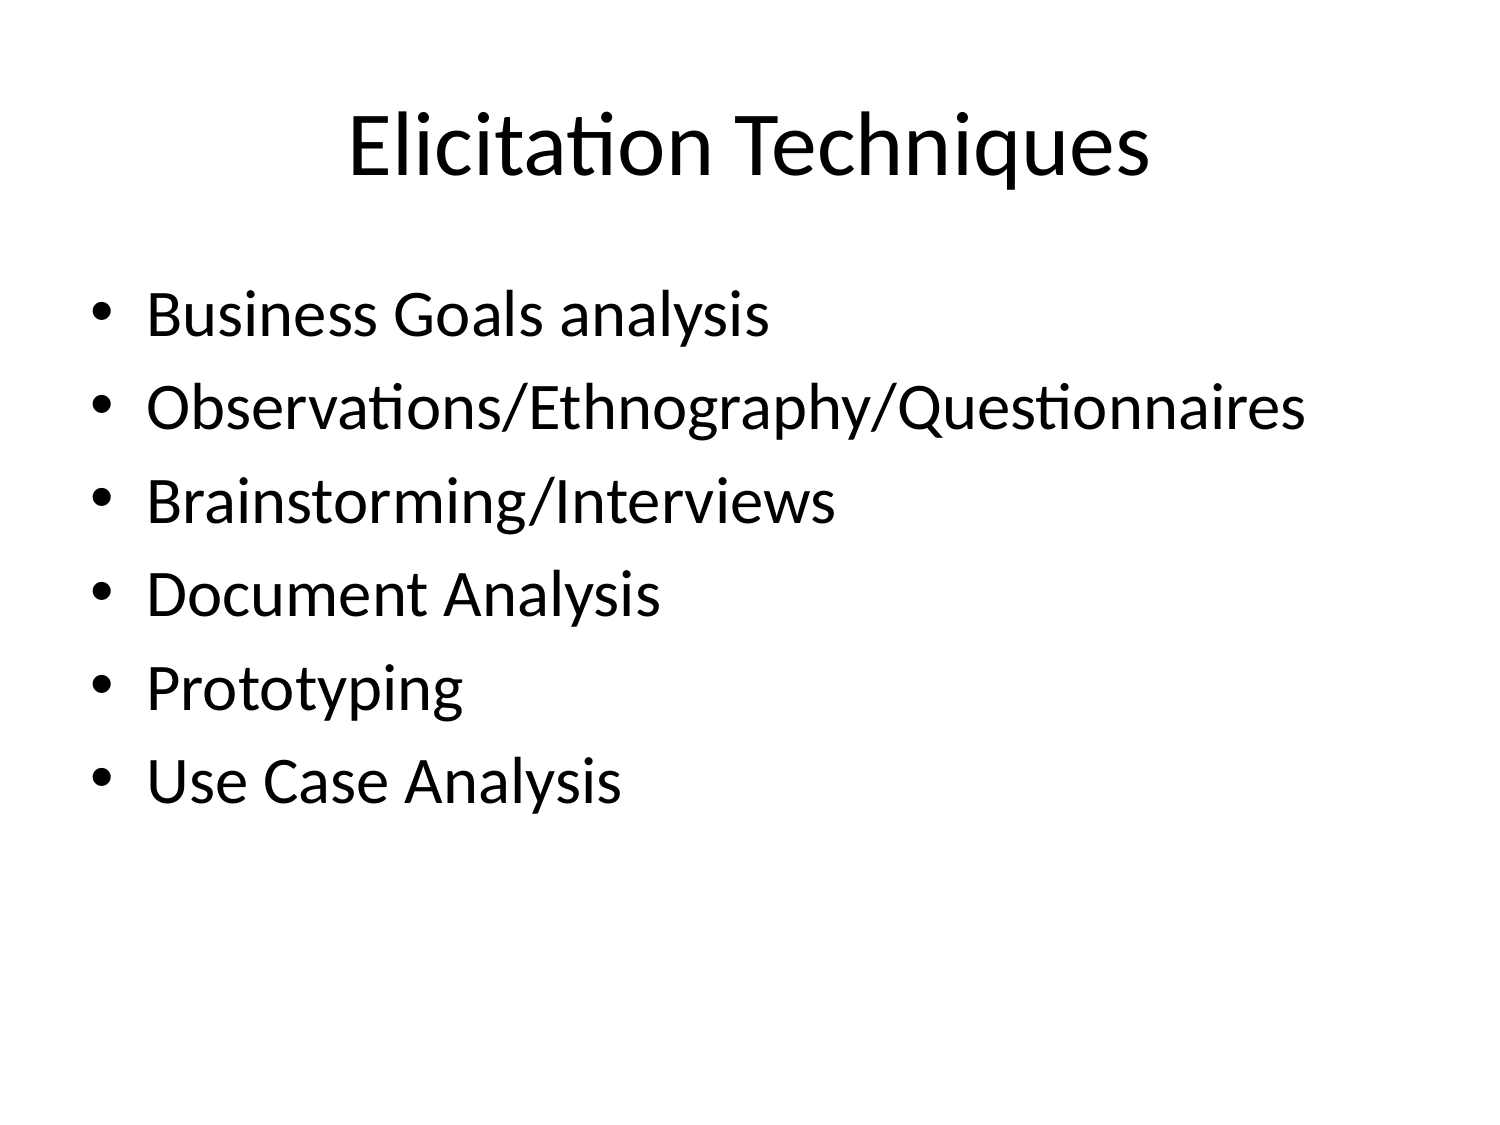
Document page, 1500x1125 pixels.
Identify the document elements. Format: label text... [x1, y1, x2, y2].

list Business Goals analysis Observations/Ethnography/Questionnaires Brainstorming/Interviews Document Analysis Prototyping Use Case Analysis [75, 262, 1425, 1005]
title Elicitation Techniques [75, 45, 1425, 233]
